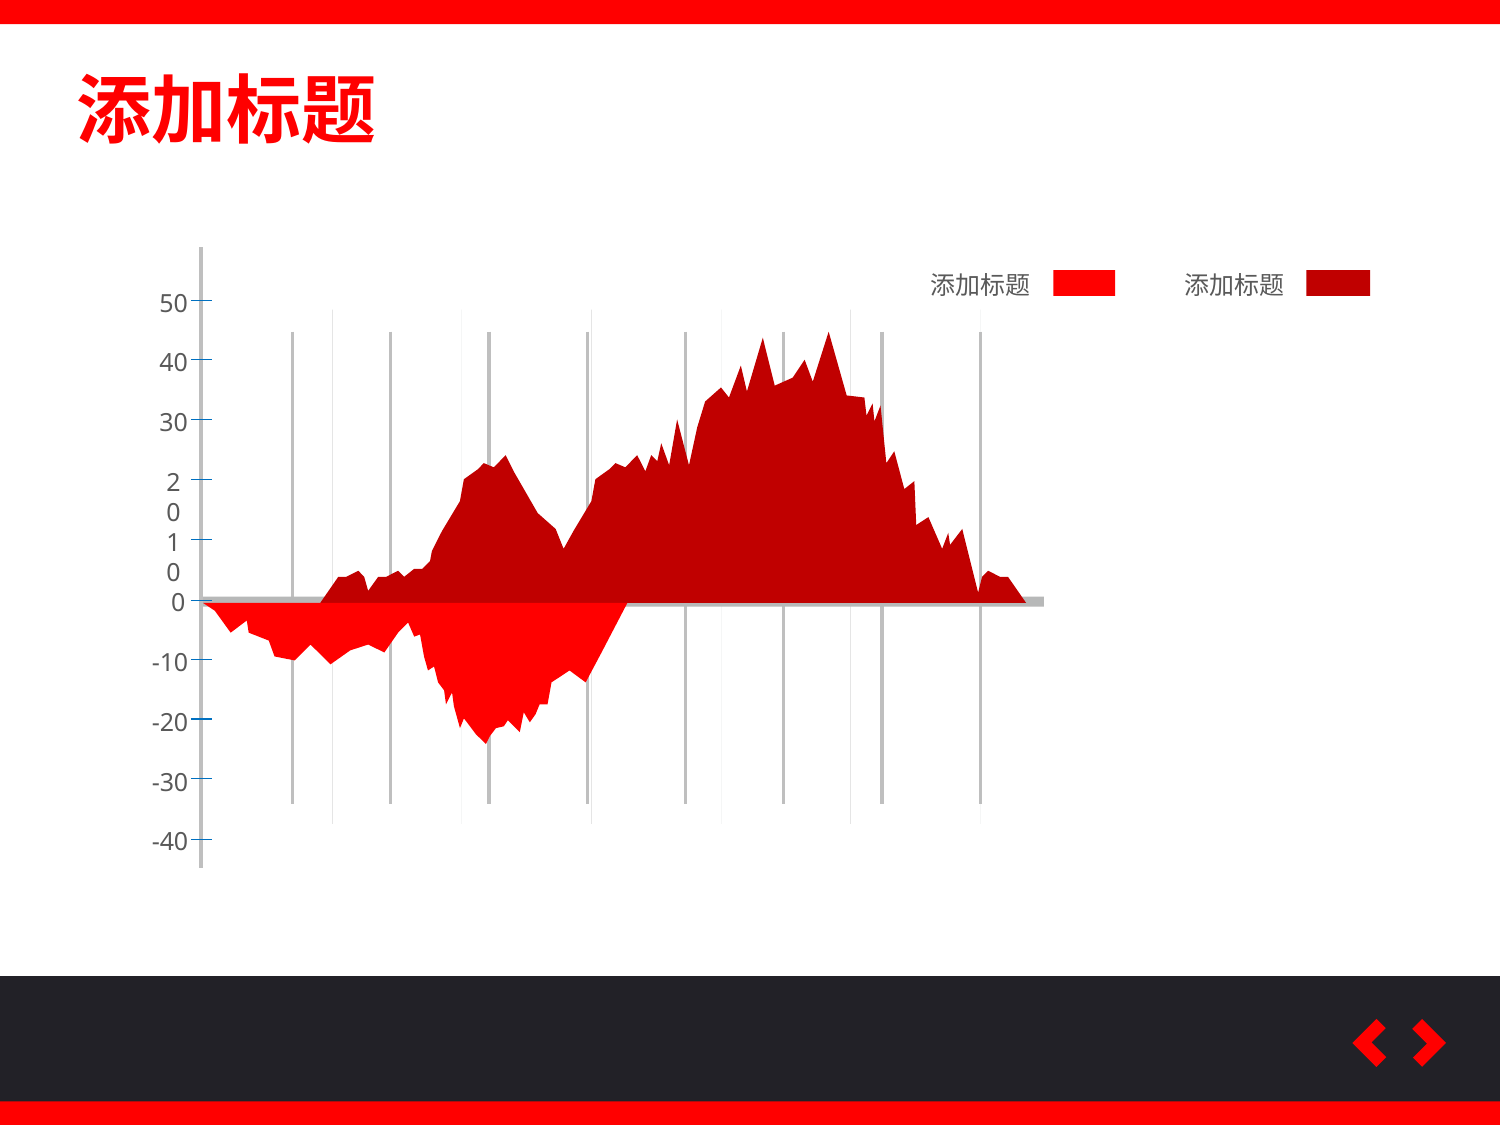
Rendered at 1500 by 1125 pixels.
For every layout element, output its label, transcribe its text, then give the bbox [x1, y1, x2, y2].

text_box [125, 247, 1371, 868]
text_box 添加标题 [61, 54, 392, 160]
